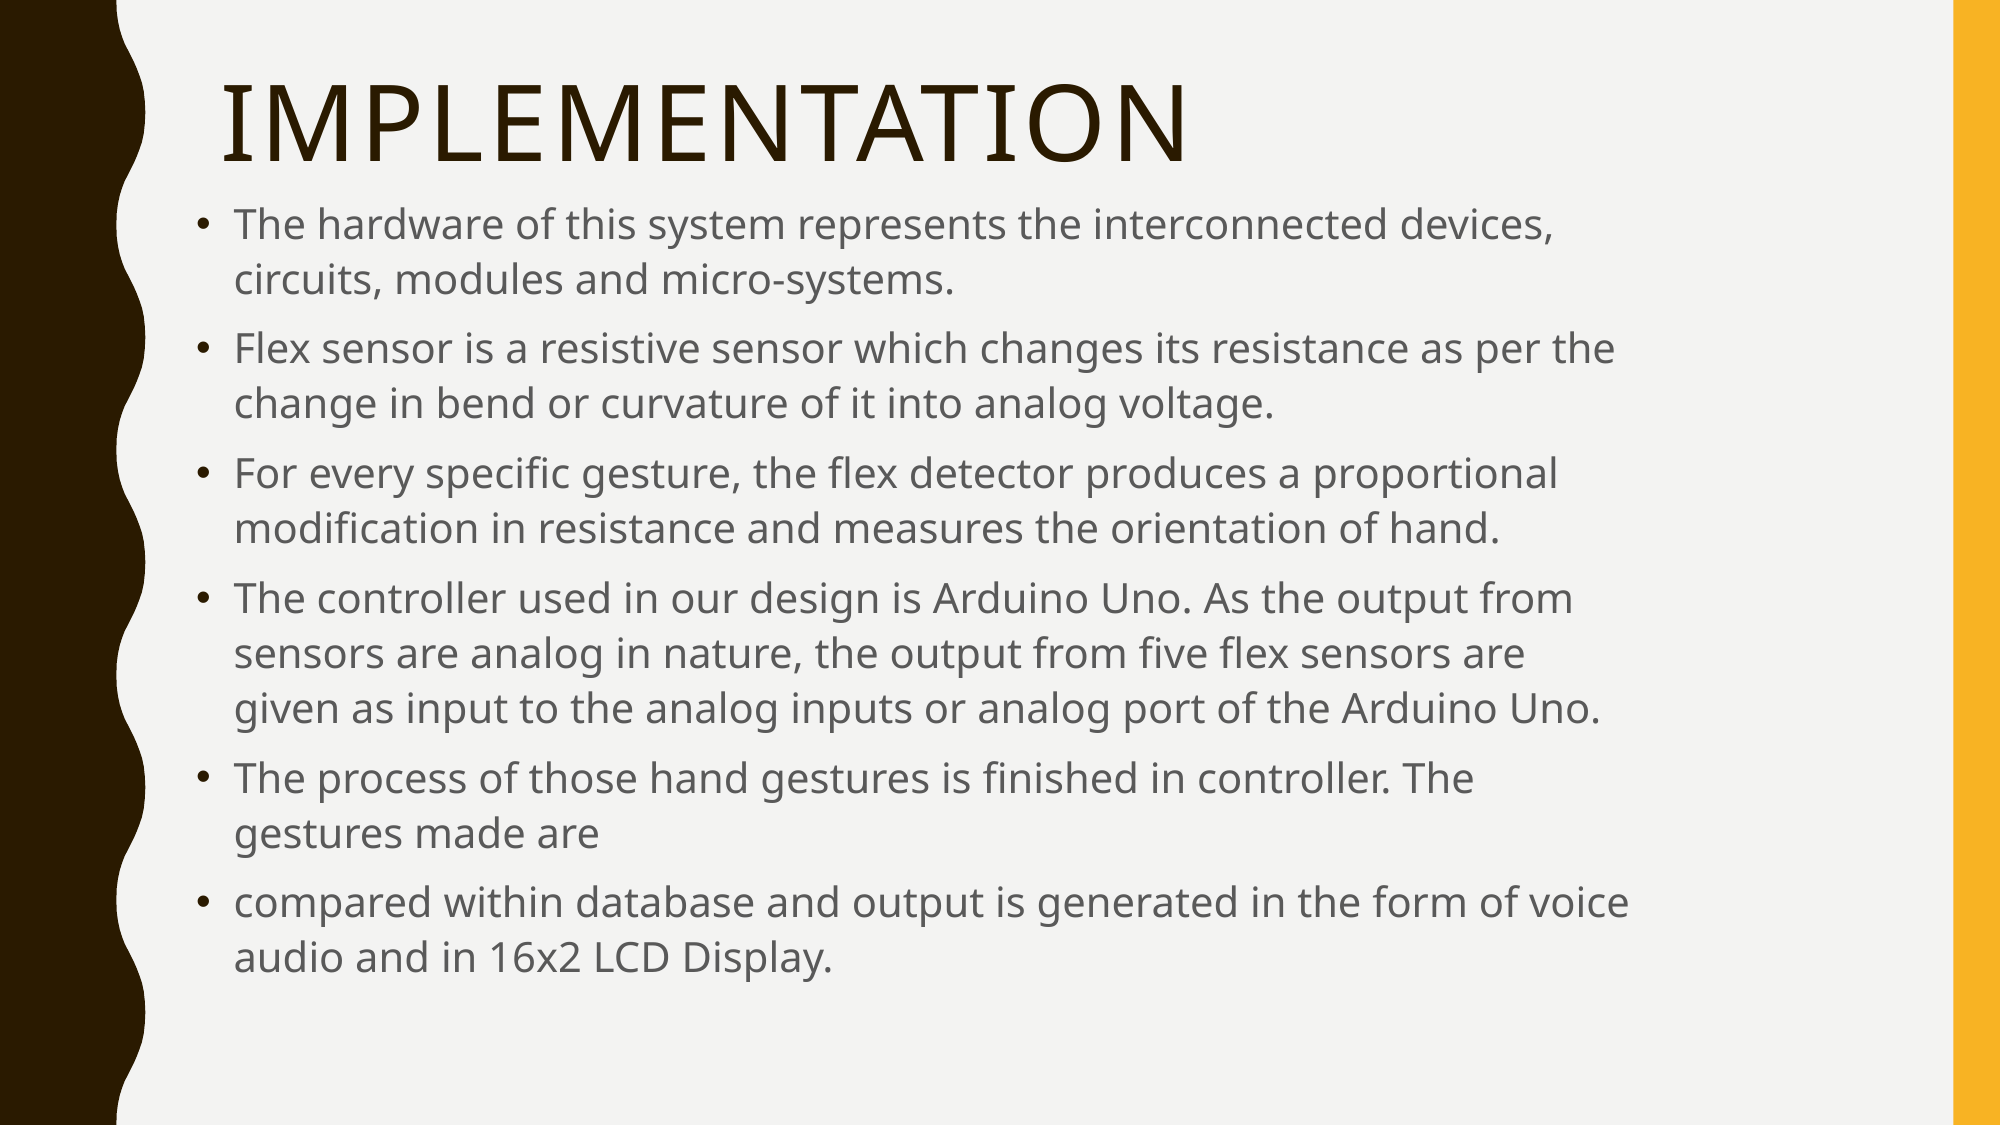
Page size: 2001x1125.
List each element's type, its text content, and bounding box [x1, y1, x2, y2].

list The hardware of this system represents the interconnected devices, circuits, modules and micro-systems. Flex sensor is a resistive sensor which changes its resistance as per the change in bend or curvature of it into analog voltage. For every specific gesture, the flex detector produces a proportional modification in resistance and measures the orientation of hand. The controller used in our design is Arduino Uno. As the output from sensors are analog in nature, the output from five flex sensors are given as input to the analog inputs or analog port of the Arduino Uno. The process of those hand gestures is finished in controller. The gestures made are compared within database and output is generated in the form of voice audio and in 16x2 LCD Display. [181, 185, 1649, 1025]
title IMPLEMENTATION [205, 62, 1875, 308]
